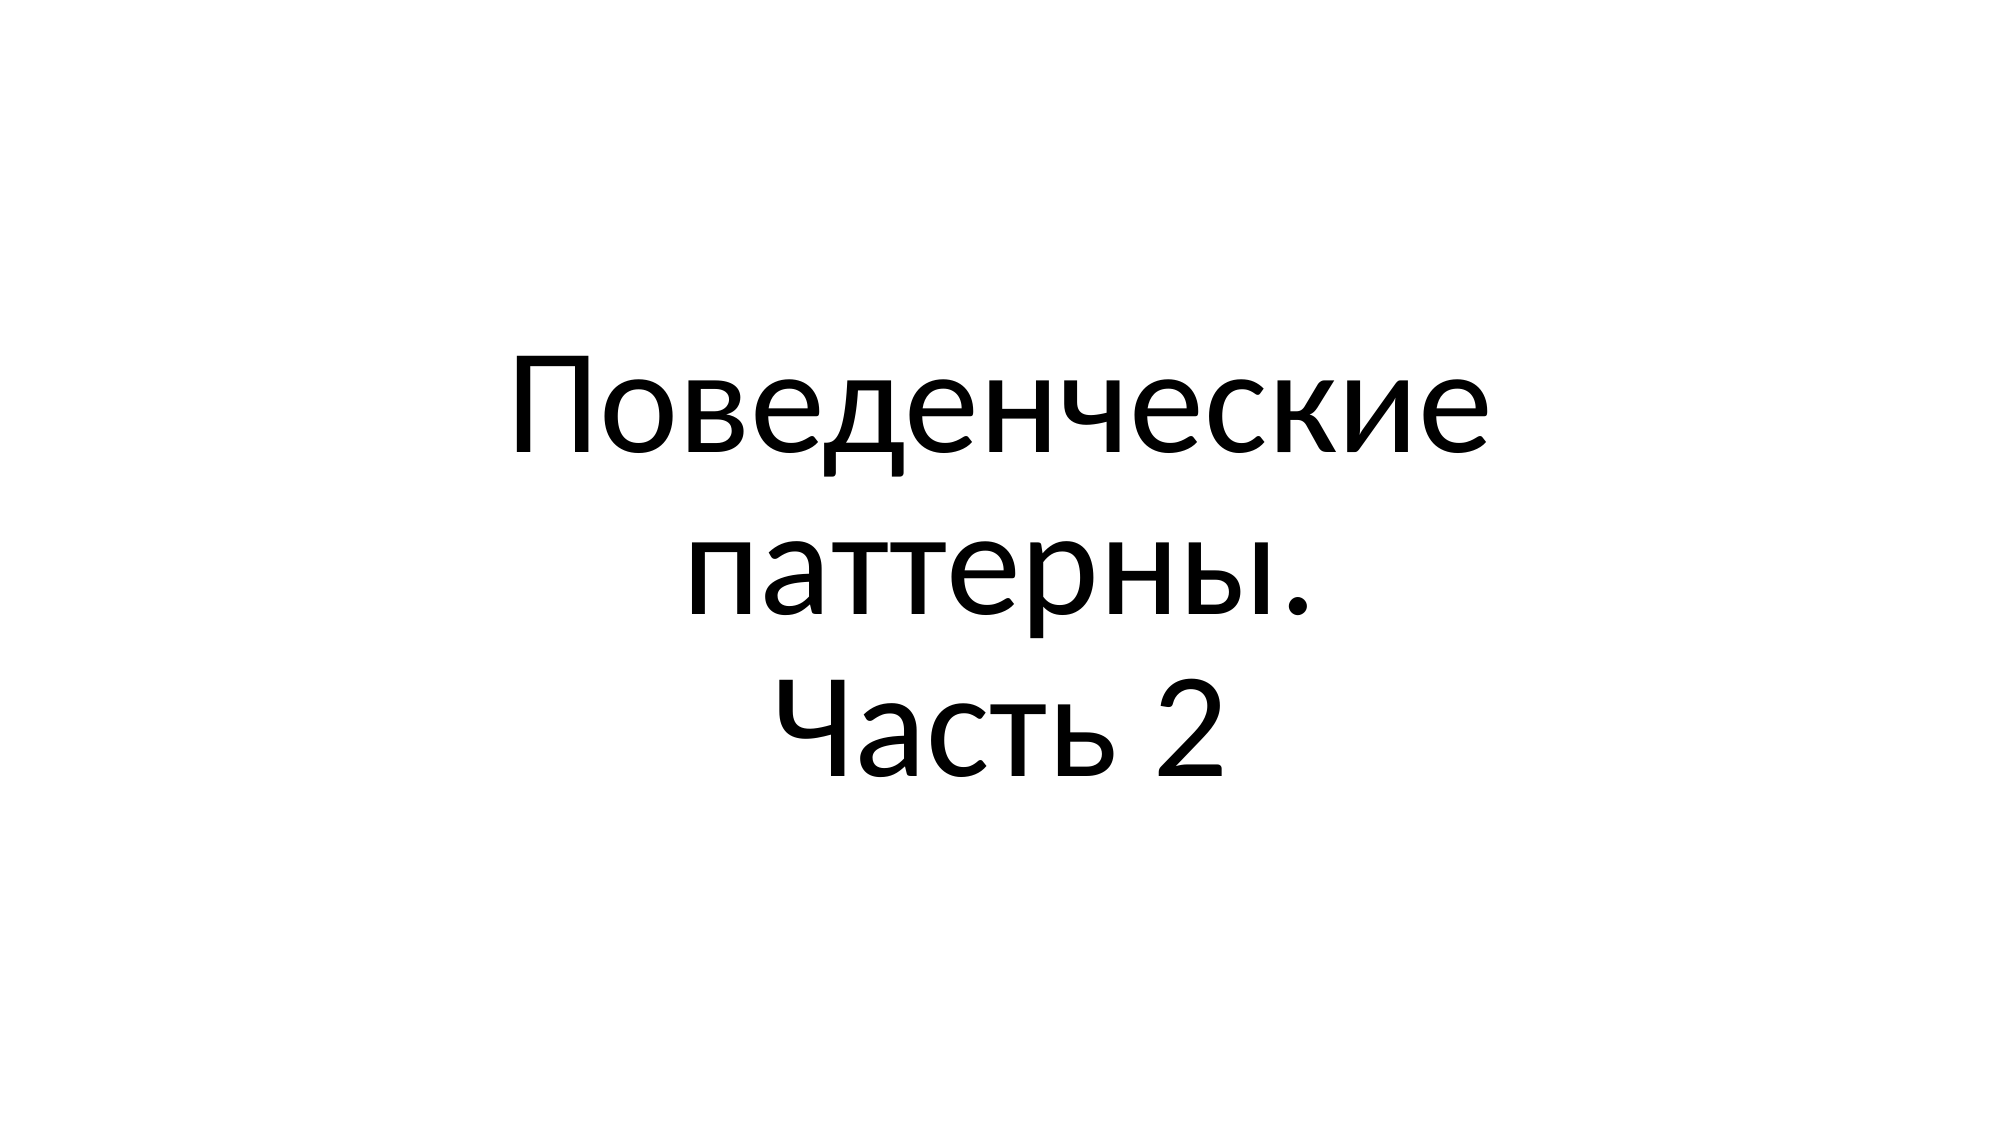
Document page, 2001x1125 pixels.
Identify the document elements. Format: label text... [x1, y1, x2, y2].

text_box Поведенческие паттерны. Часть 2 [250, 308, 1750, 817]
